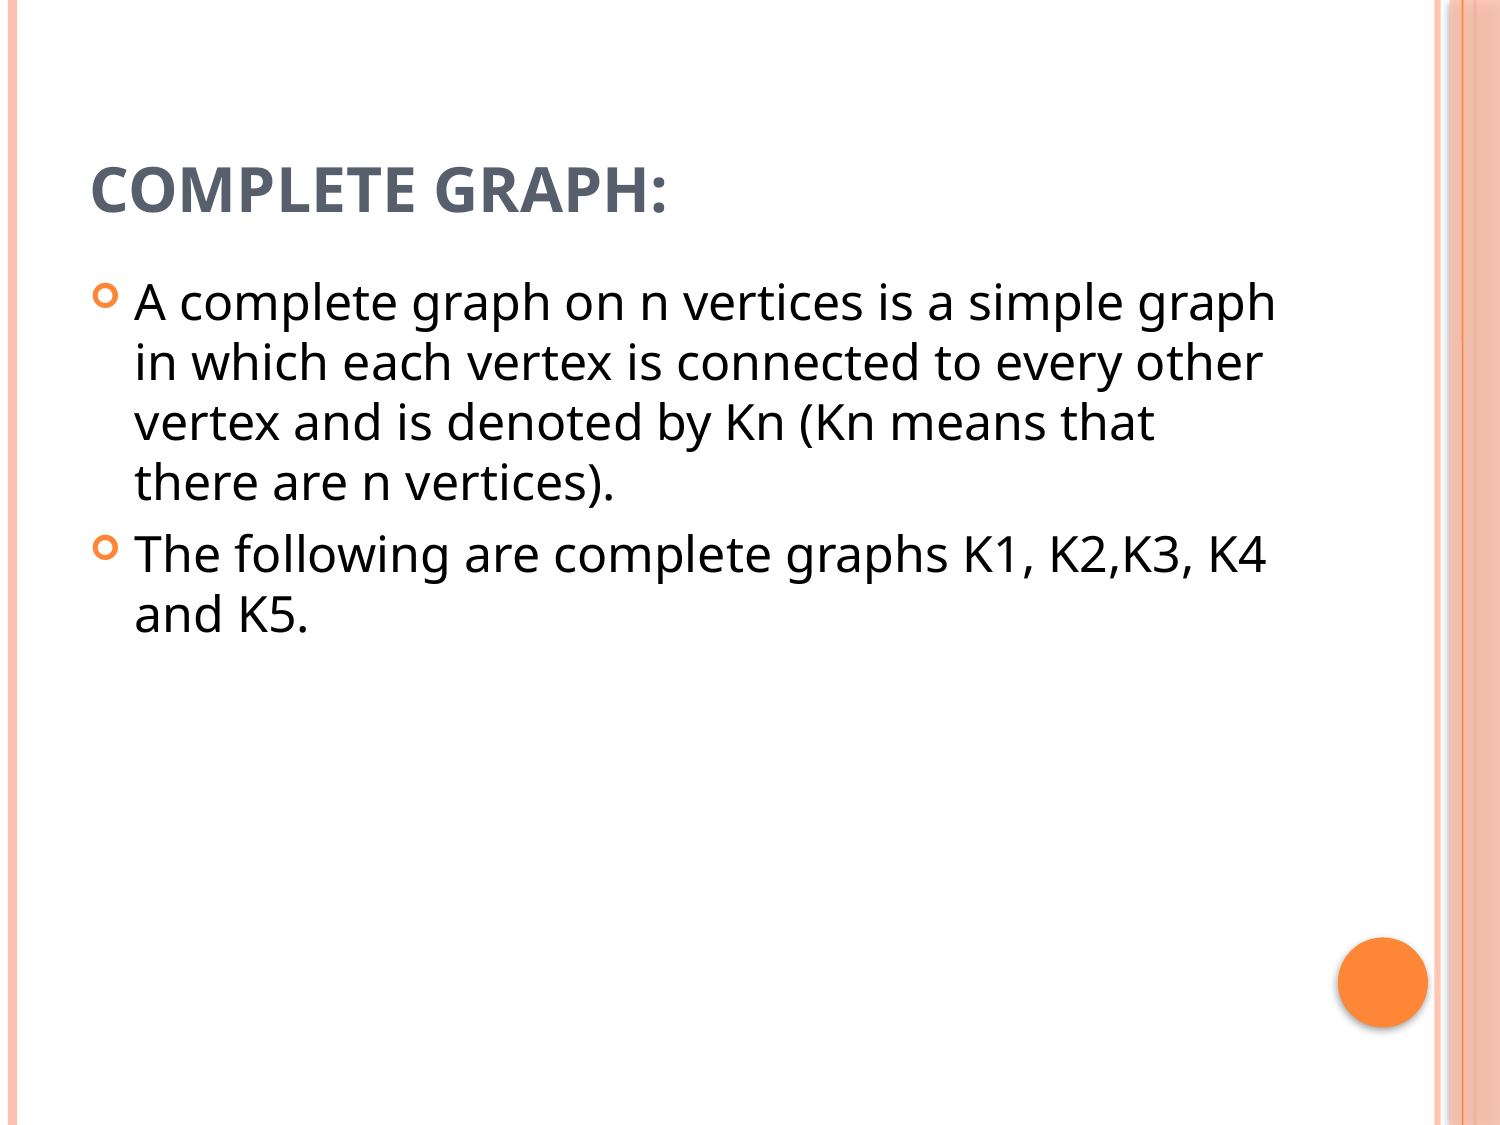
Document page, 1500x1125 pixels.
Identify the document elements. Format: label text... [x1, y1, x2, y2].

title COMPLETE GRAPH: [75, 45, 1300, 233]
list A complete graph on n vertices is a simple graph in which each vertex is connected to every other vertex and is denoted by Kn (Kn means that there are n vertices). The following are complete graphs K1, K2,K3, K4 and K5. [75, 262, 1300, 1062]
